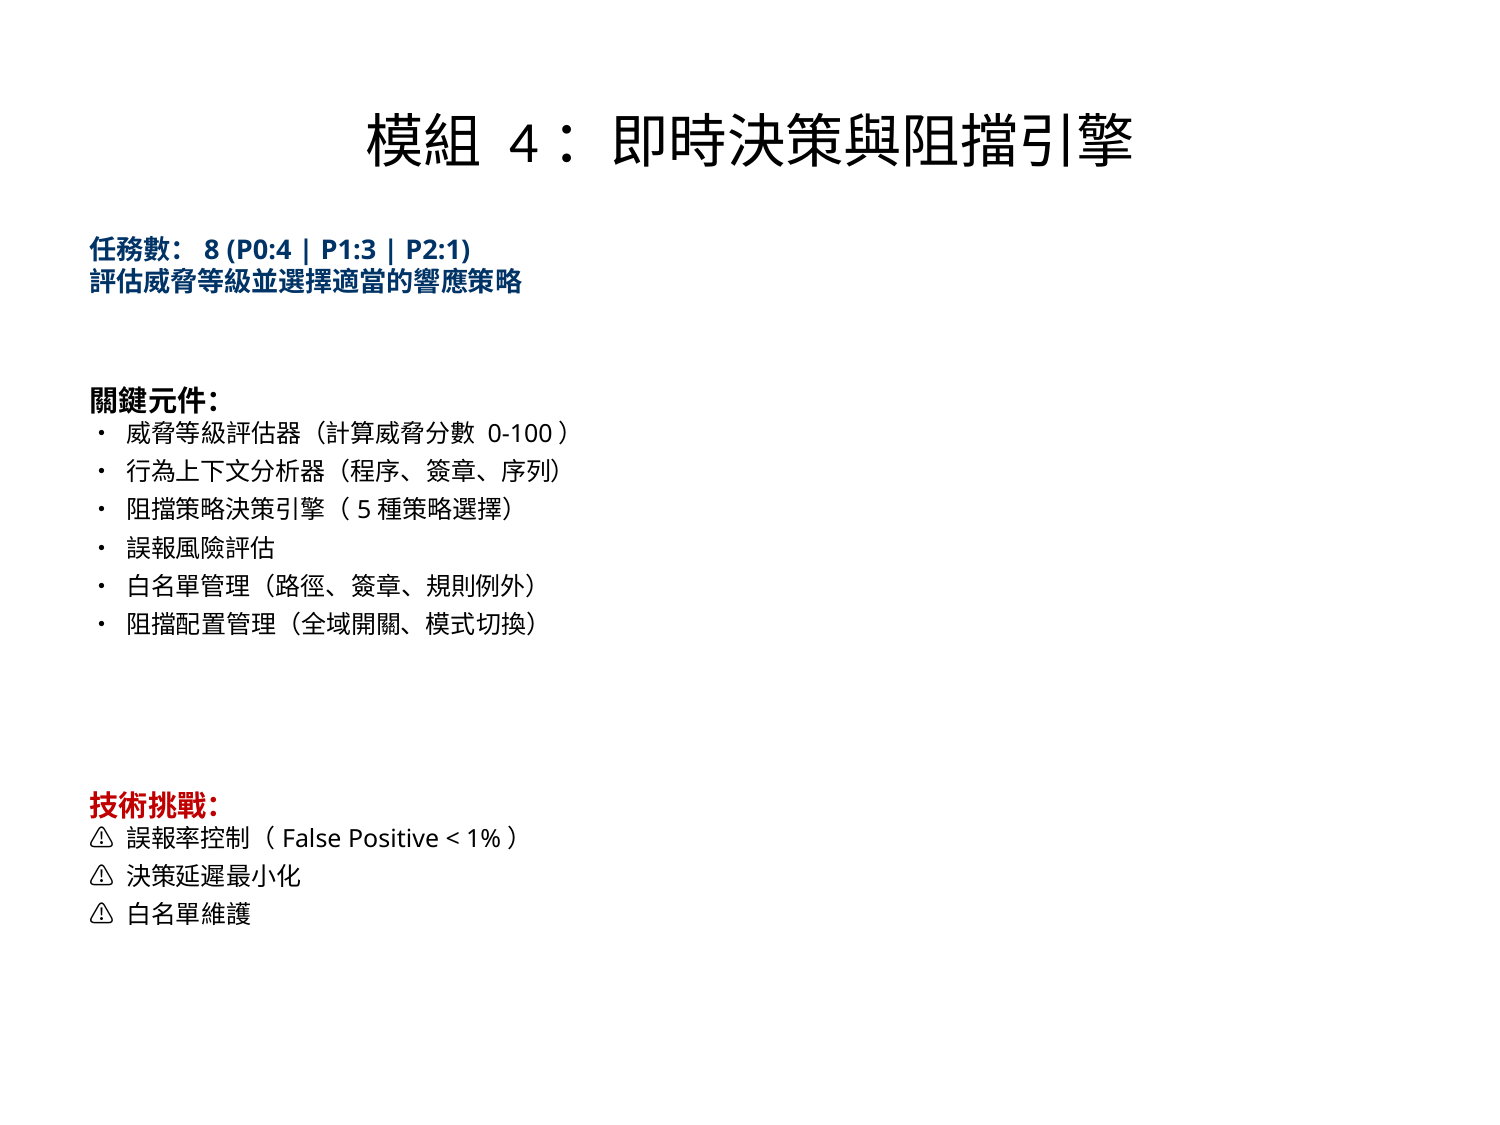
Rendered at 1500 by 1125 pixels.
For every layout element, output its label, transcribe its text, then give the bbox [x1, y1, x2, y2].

text_box 關鍵元件： • 威脅等級評估器（計算威脅分數 0-100） • 行為上下文分析器（程序、簽章、序列） • 阻擋策略決策引擎（5種策略選擇） • 誤報風險評估 • 白名單管理（路徑、簽章、規則例外） • 阻擋配置管理（全域開關、模式切換） [74, 375, 1425, 646]
text_box 任務數：8 (P0:4 | P1:3 | P2:1) 評估威脅等級並選擇適當的響應策略 [74, 224, 1425, 305]
text_box 技術挑戰： ⚠ 誤報率控制（False Positive < 1%） ⚠ 決策延遲最小化 ⚠ 白名單維護 [74, 780, 1425, 937]
title 模組 4：即時決策與阻擋引擎 [75, 45, 1425, 224]
